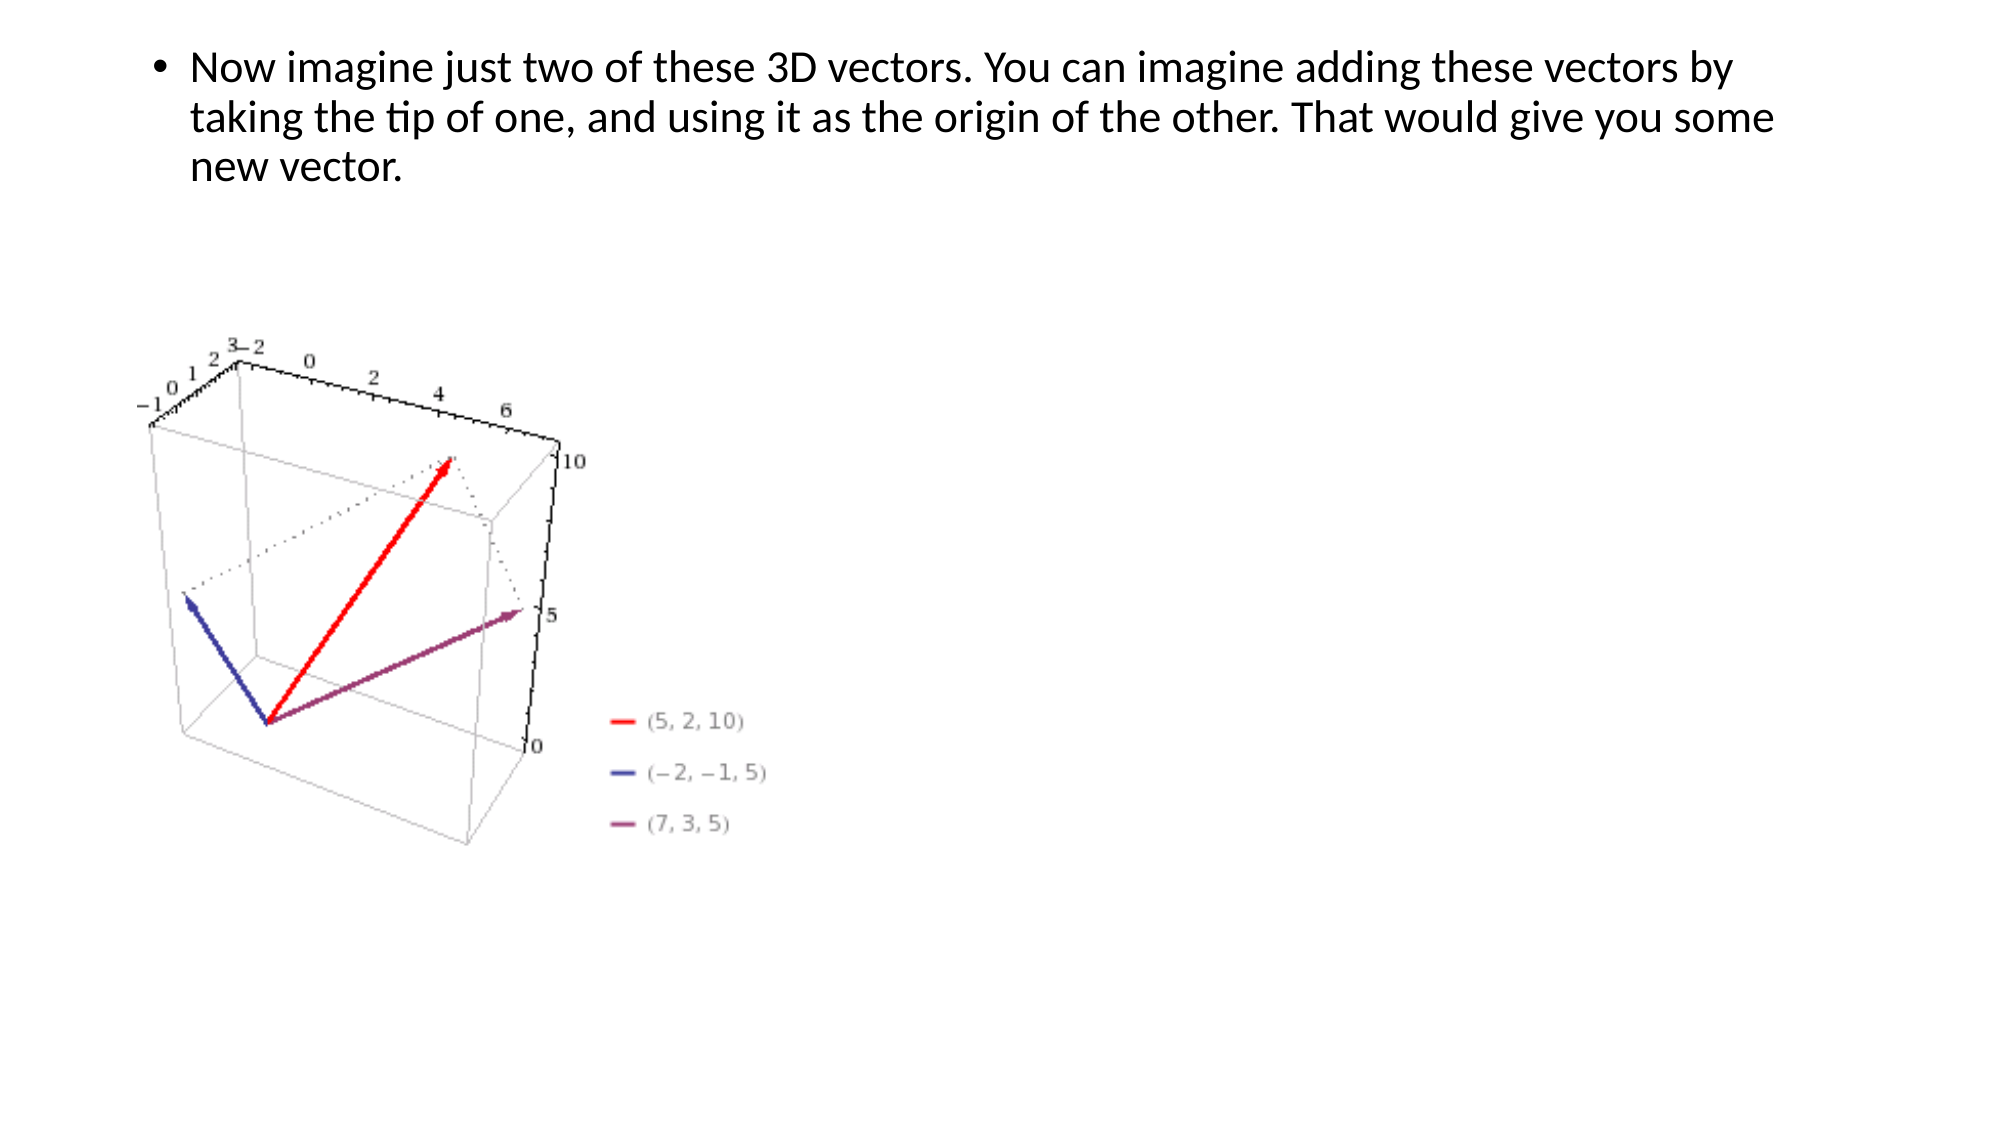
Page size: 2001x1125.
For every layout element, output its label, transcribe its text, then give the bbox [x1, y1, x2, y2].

list Now imagine just two of these 3D vectors. You can imagine adding these vectors by taking the tip of one, and using it as the origin of the other. That would give you some new vector. [137, 35, 1863, 1055]
picture [137, 332, 770, 848]
